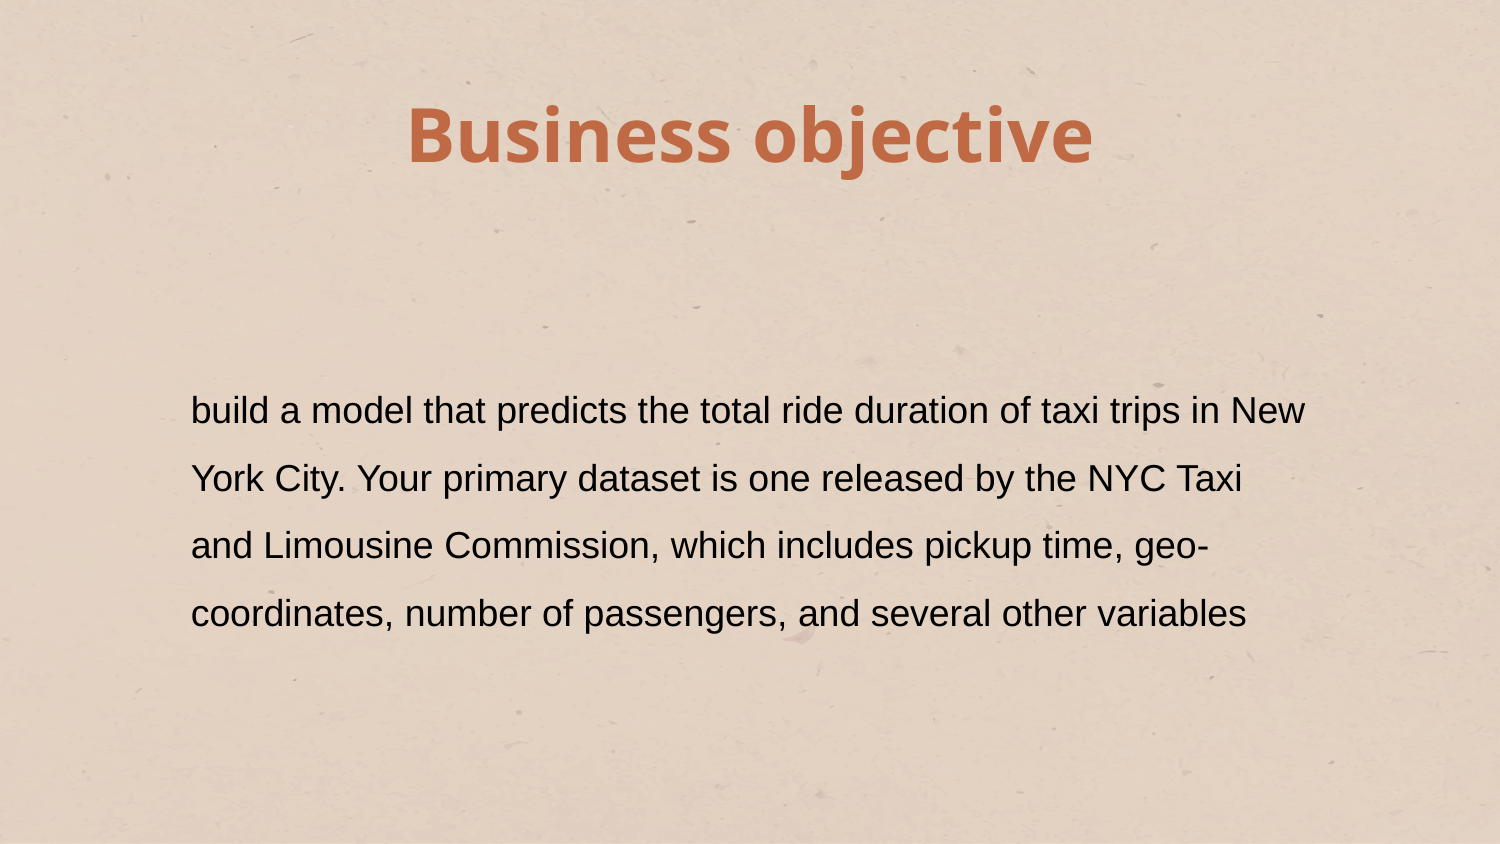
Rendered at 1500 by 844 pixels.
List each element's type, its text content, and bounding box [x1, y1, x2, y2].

title Business objective [118, 72, 1382, 184]
text_box build a model that predicts the total ride duration of taxi trips in New York City. Your primary dataset is one released by the NYC Taxi and Limousine Commission, which includes pickup time, geo-coordinates, number of passengers, and several other variables [176, 356, 1324, 642]
text_box [685, 210, 814, 339]
